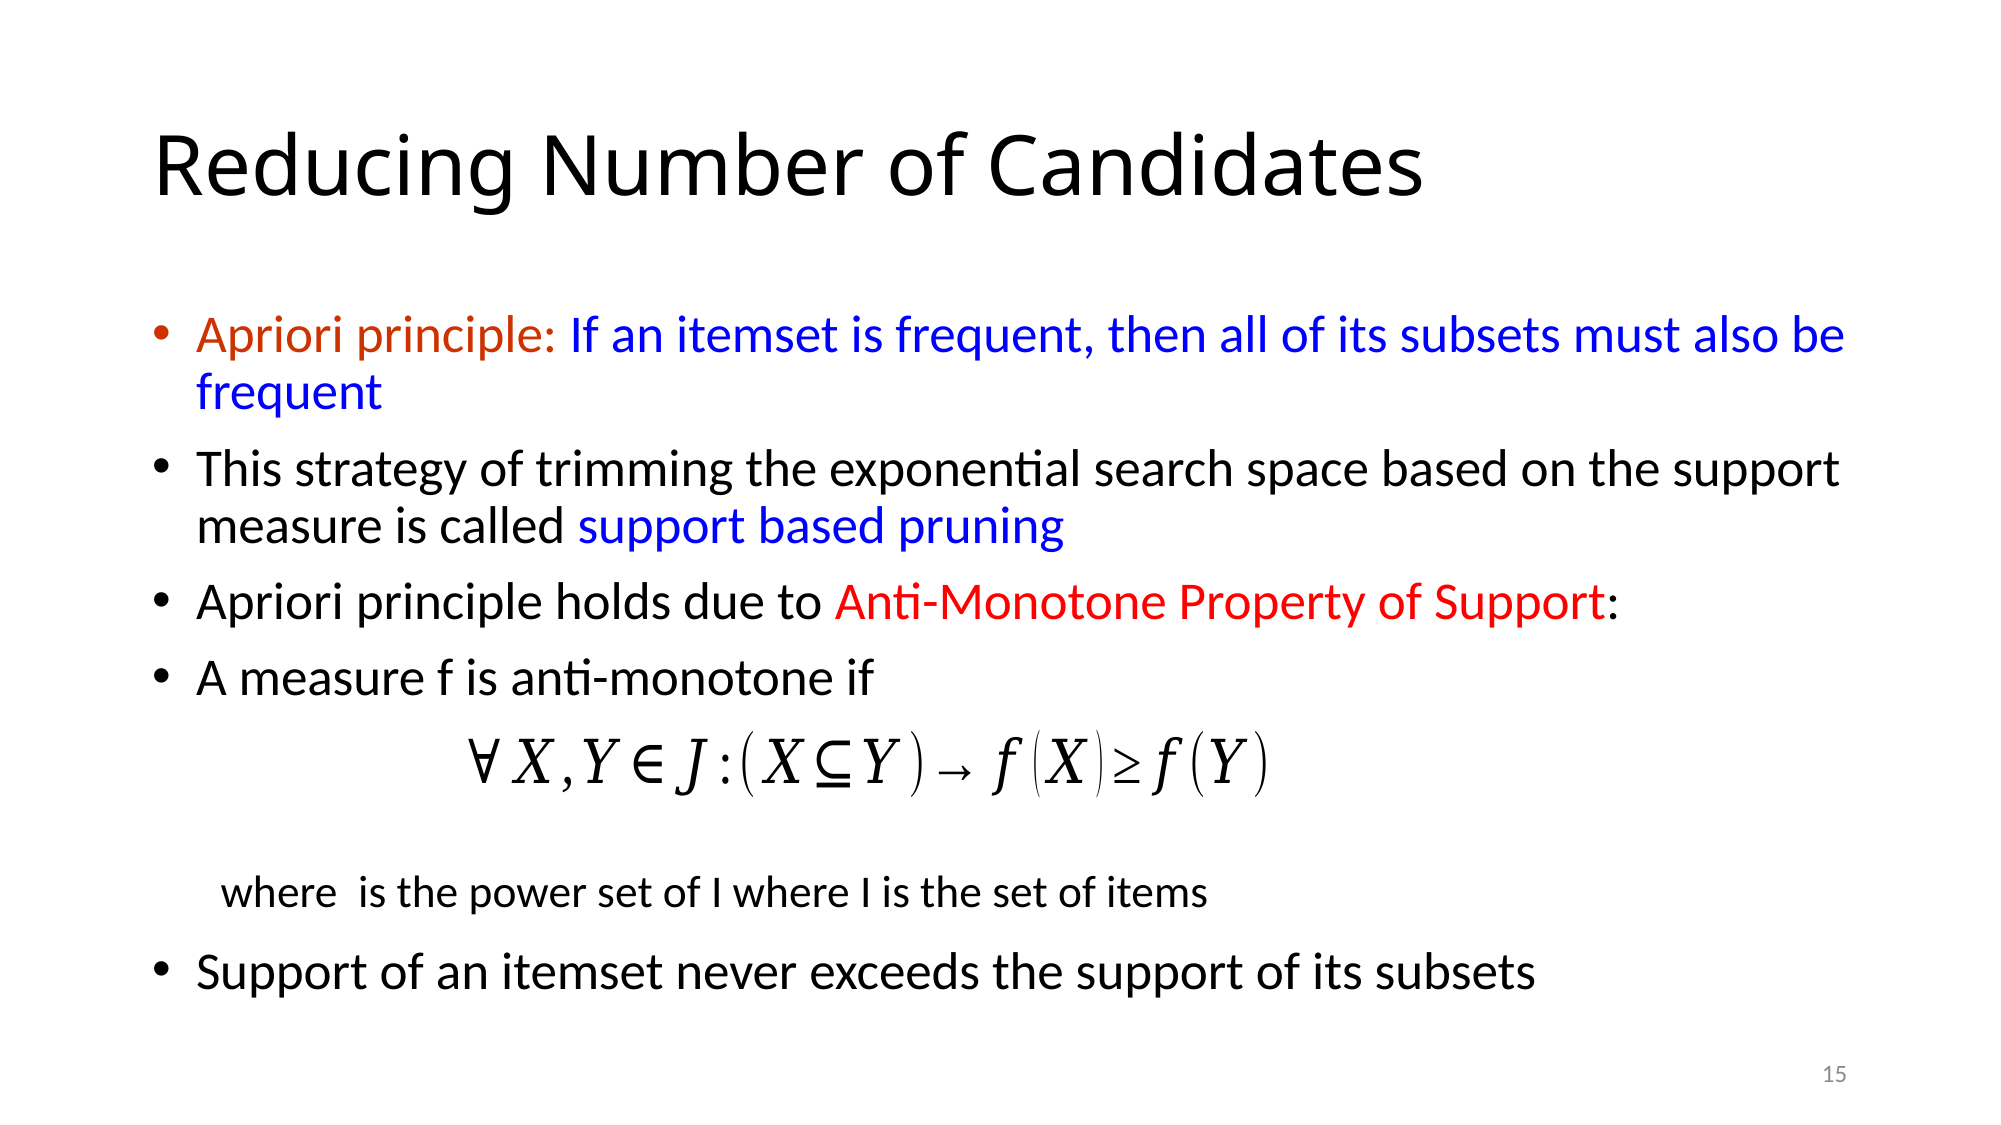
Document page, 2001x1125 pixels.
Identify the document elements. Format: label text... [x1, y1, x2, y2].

title Reducing Number of Candidates [137, 59, 1863, 278]
slide_number 15 [1412, 1042, 1863, 1103]
